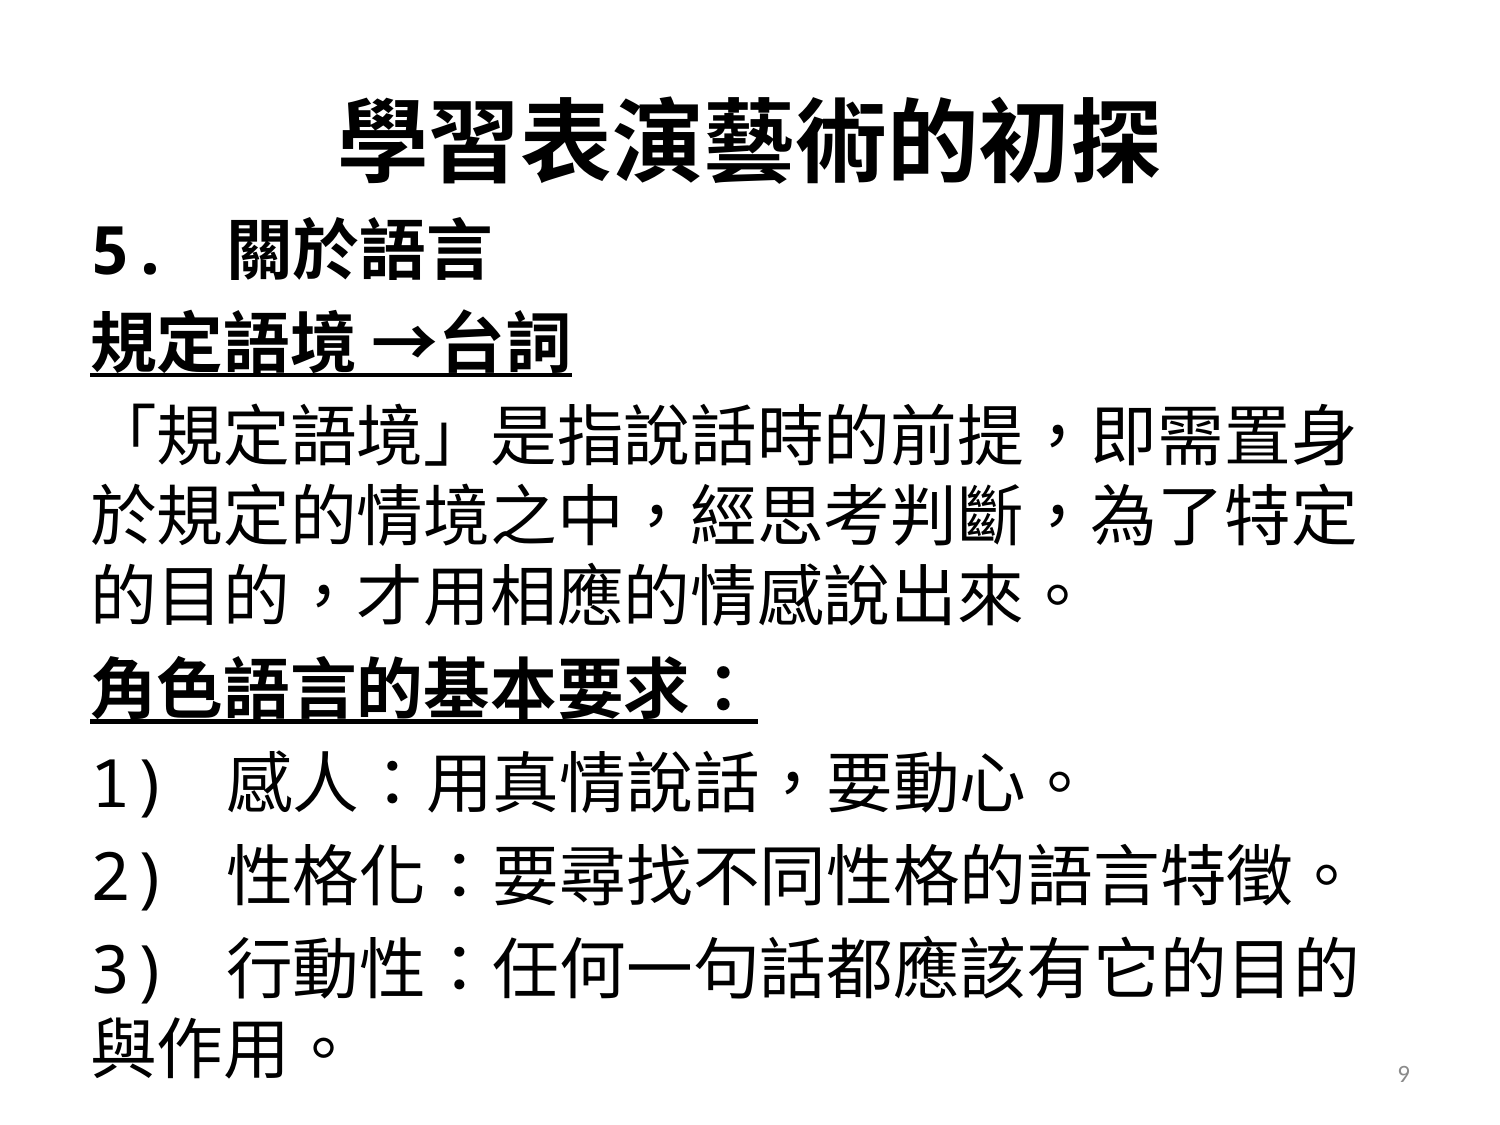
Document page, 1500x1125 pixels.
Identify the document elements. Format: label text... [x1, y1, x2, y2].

list 5. 關於語言 規定語境 →台詞 「規定語境」是指說話時的前提，即需置身於規定的情境之中，經思考判斷，為了特定的目的，才用相應的情感說出來。 角色語言的基本要求： 1) 感人：用真情說話，要動心。 2) 性格化：要尋找不同性格的語言特徵。 3) 行動性：任何一句話都應該有它的目的與作用。 [75, 200, 1425, 943]
title 學習表演藝術的初探 [75, 45, 1425, 200]
slide_number 9 [1074, 1042, 1425, 1103]
